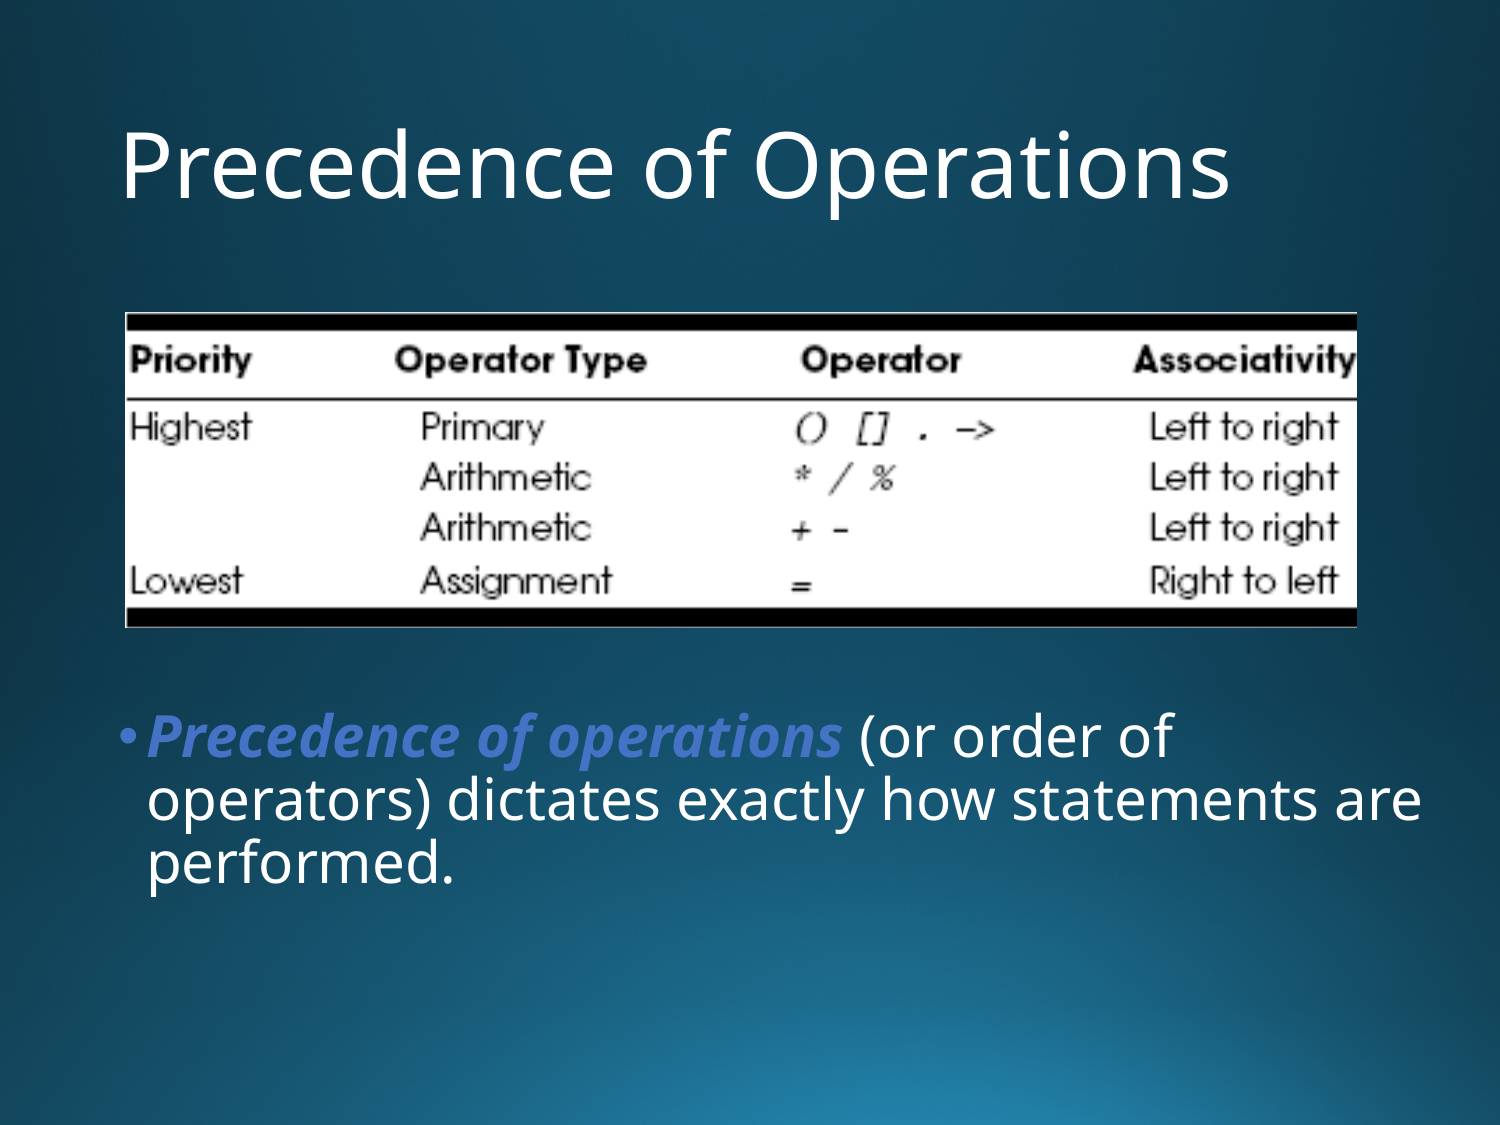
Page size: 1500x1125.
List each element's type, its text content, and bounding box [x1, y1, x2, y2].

list Precedence of operations (or order of operators) dictates exactly how statements are performed. [103, 699, 1454, 963]
picture [0, 0, 1500, 1125]
title Precedence of Operations [103, 59, 1397, 278]
